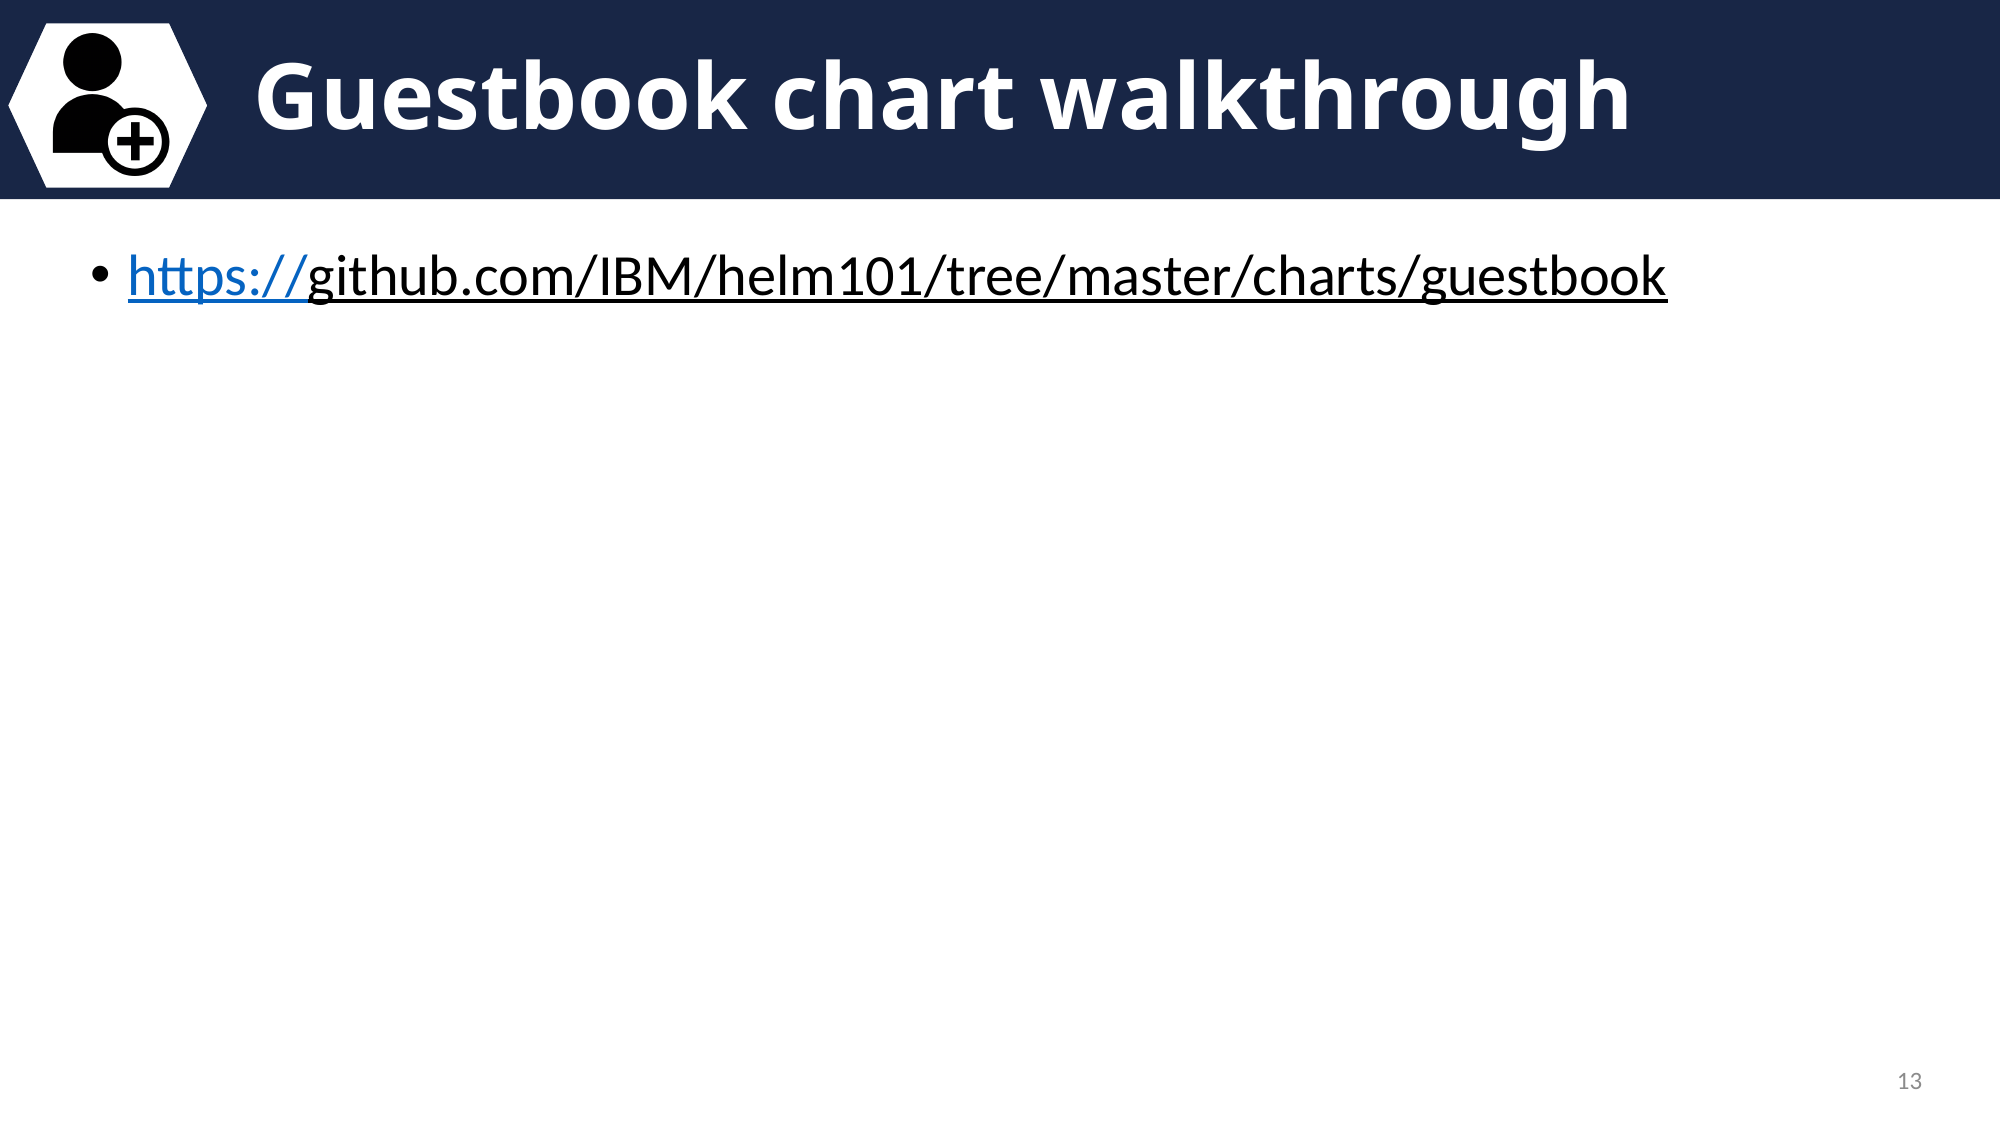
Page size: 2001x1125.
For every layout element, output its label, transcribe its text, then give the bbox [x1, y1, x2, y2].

slide_number 13 [1487, 1050, 1938, 1110]
list https://github.com/IBM/helm101/tree/master/charts/guestbook [75, 237, 1938, 1050]
picture [39, 33, 183, 176]
title Guestbook chart walkthrough [238, 0, 2000, 200]
